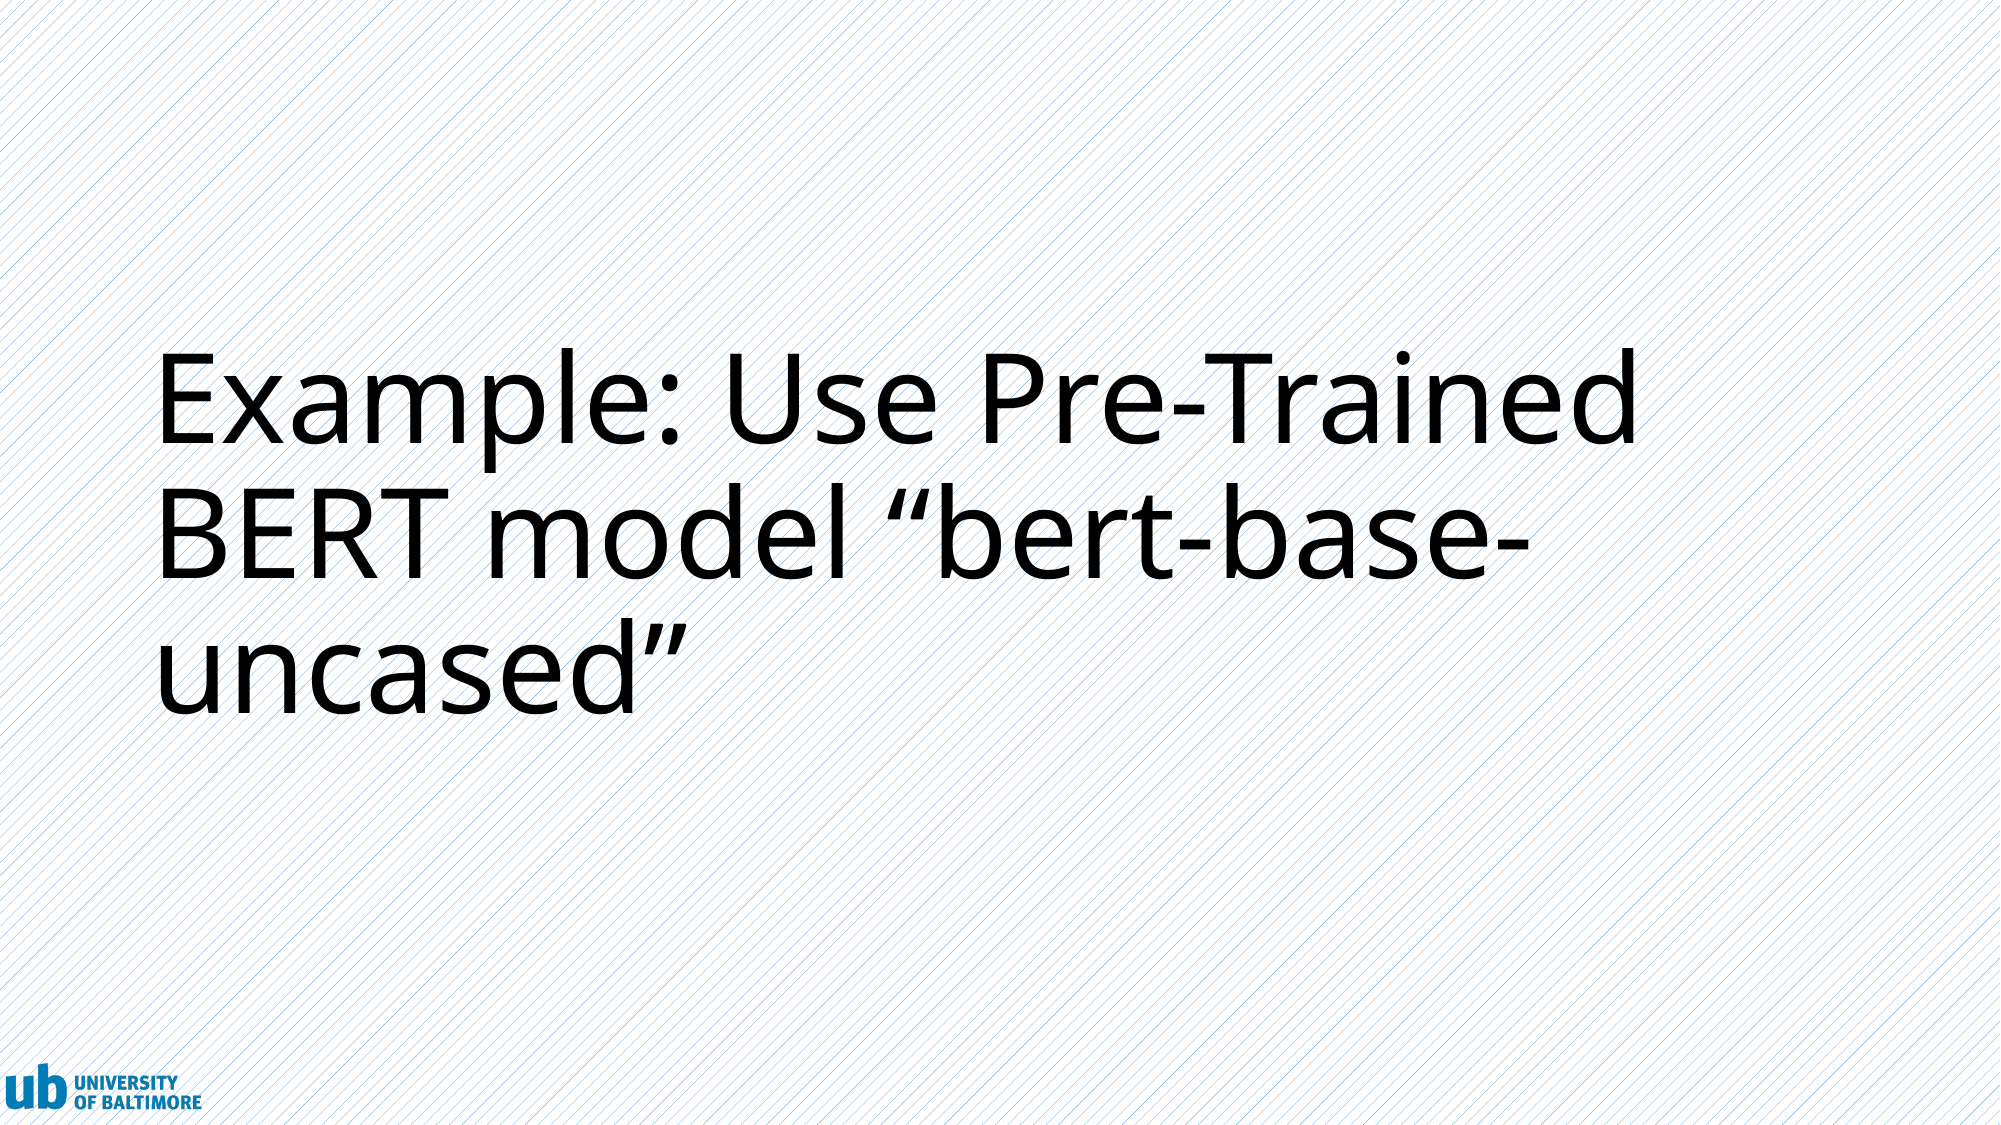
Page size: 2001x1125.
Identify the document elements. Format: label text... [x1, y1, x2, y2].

title Example: Use Pre-Trained BERT model “bert-base-uncased” [136, 280, 1862, 749]
picture [0, 1031, 233, 1125]
